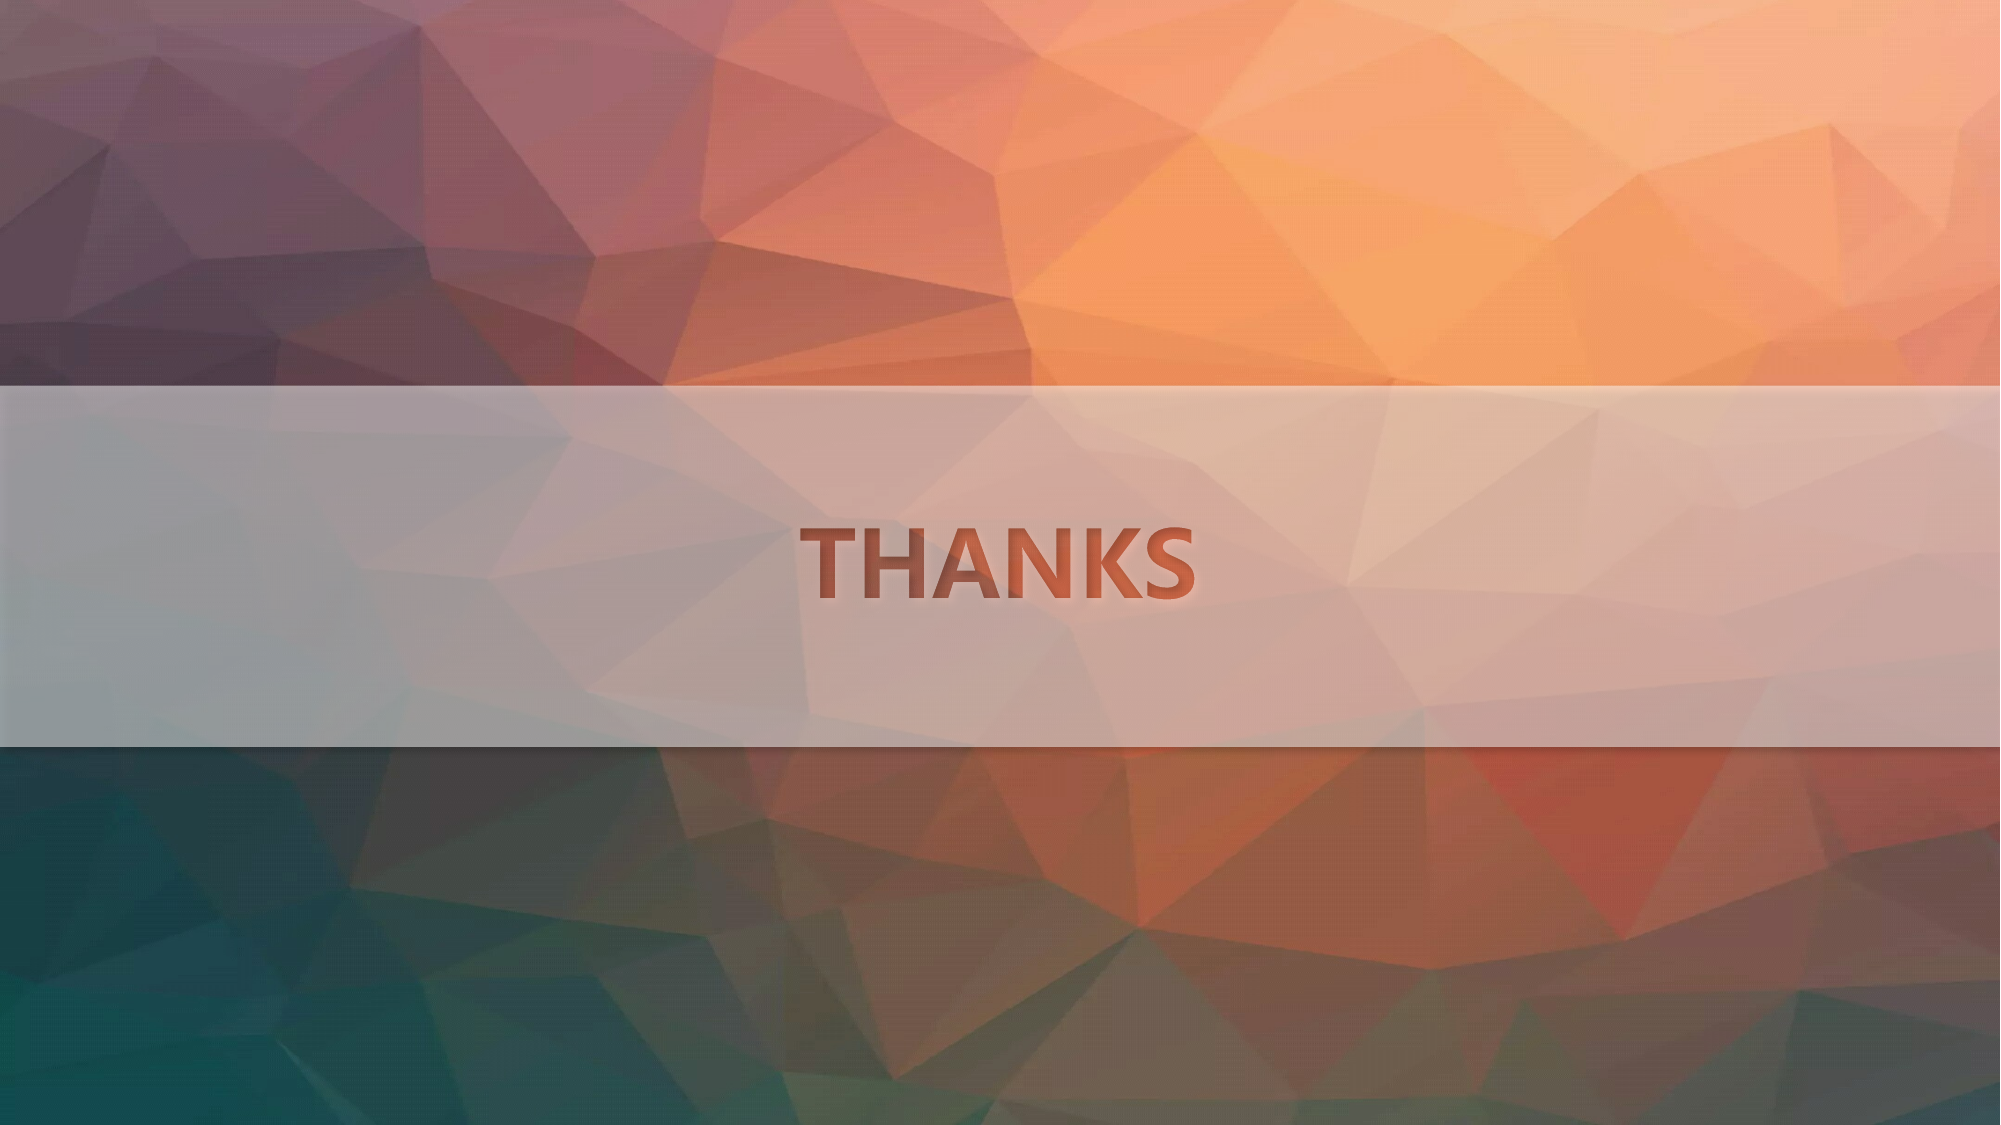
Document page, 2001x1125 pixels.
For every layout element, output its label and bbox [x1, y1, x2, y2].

picture [1149, 529, 1193, 598]
picture [801, 529, 854, 597]
picture [1010, 530, 1069, 597]
picture [1103, 530, 1140, 597]
picture [866, 529, 923, 597]
picture [0, 748, 2000, 1125]
picture [1088, 530, 1100, 597]
picture [0, 0, 2000, 385]
text_box [0, 385, 2000, 748]
picture [935, 530, 998, 597]
